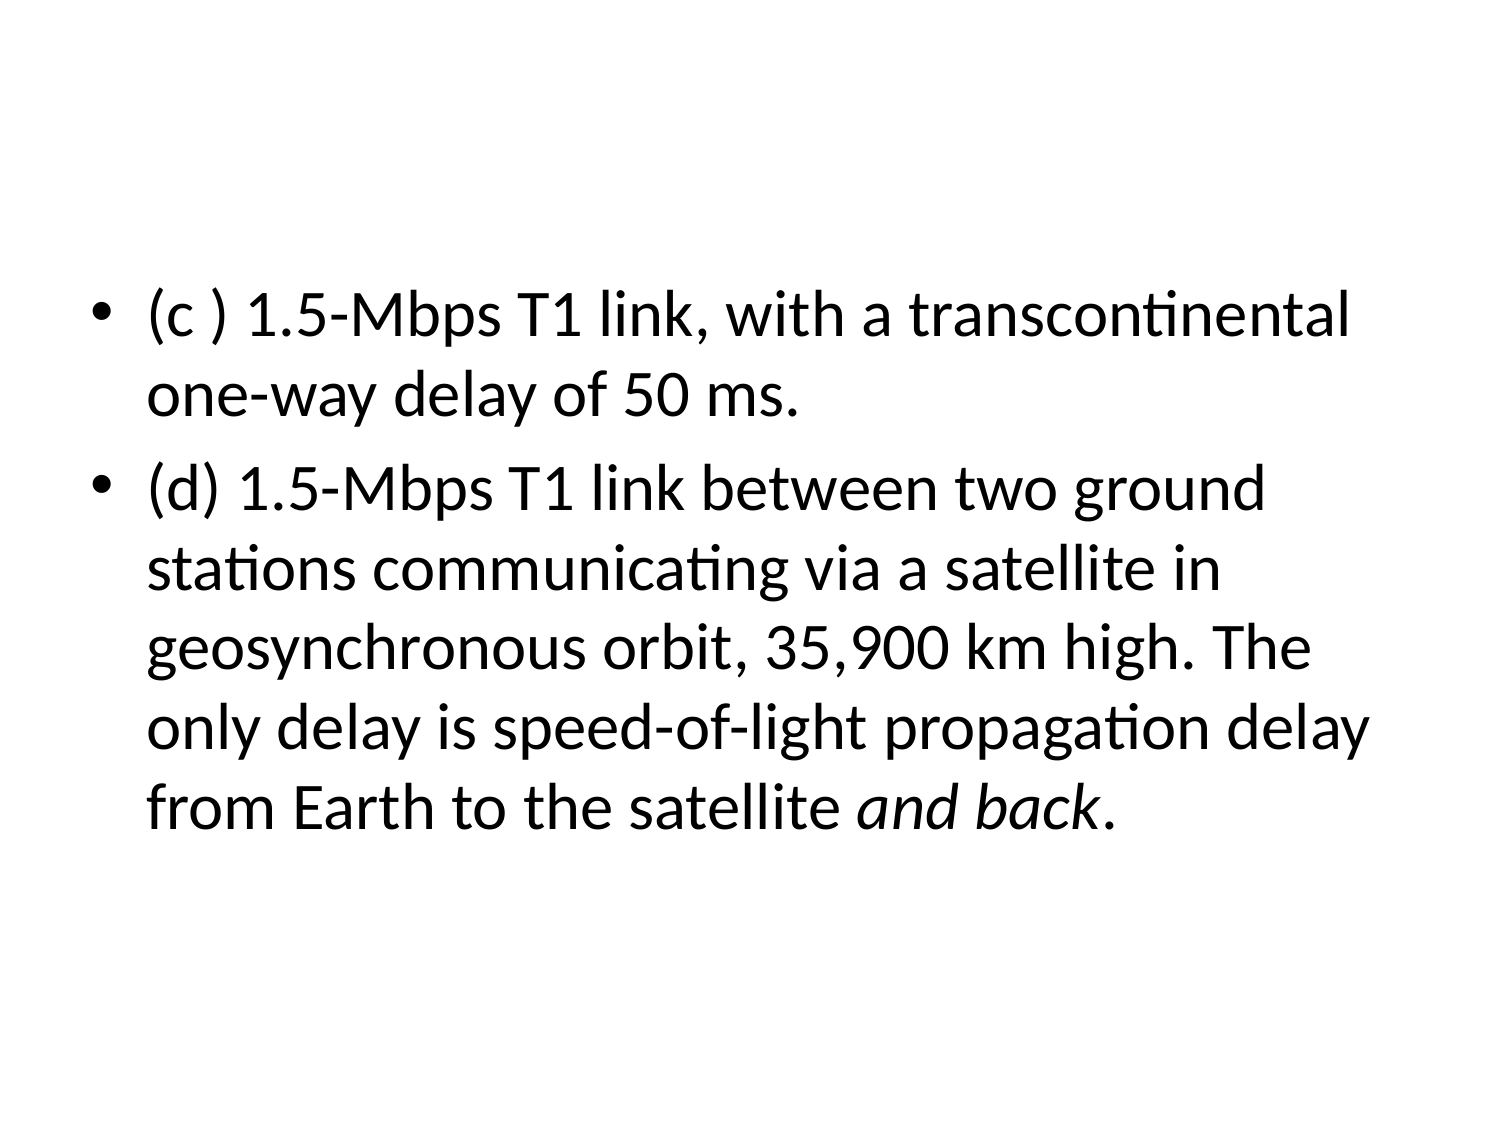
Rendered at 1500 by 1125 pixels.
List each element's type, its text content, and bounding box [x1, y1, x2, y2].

list (c ) 1.5-Mbps T1 link, with a transcontinental one-way delay of 50 ms. (d) 1.5-Mbps T1 link between two ground stations communicating via a satellite in geosynchronous orbit, 35,900 km high. The only delay is speed-of-light propagation delay from Earth to the satellite and back. [75, 262, 1425, 1005]
